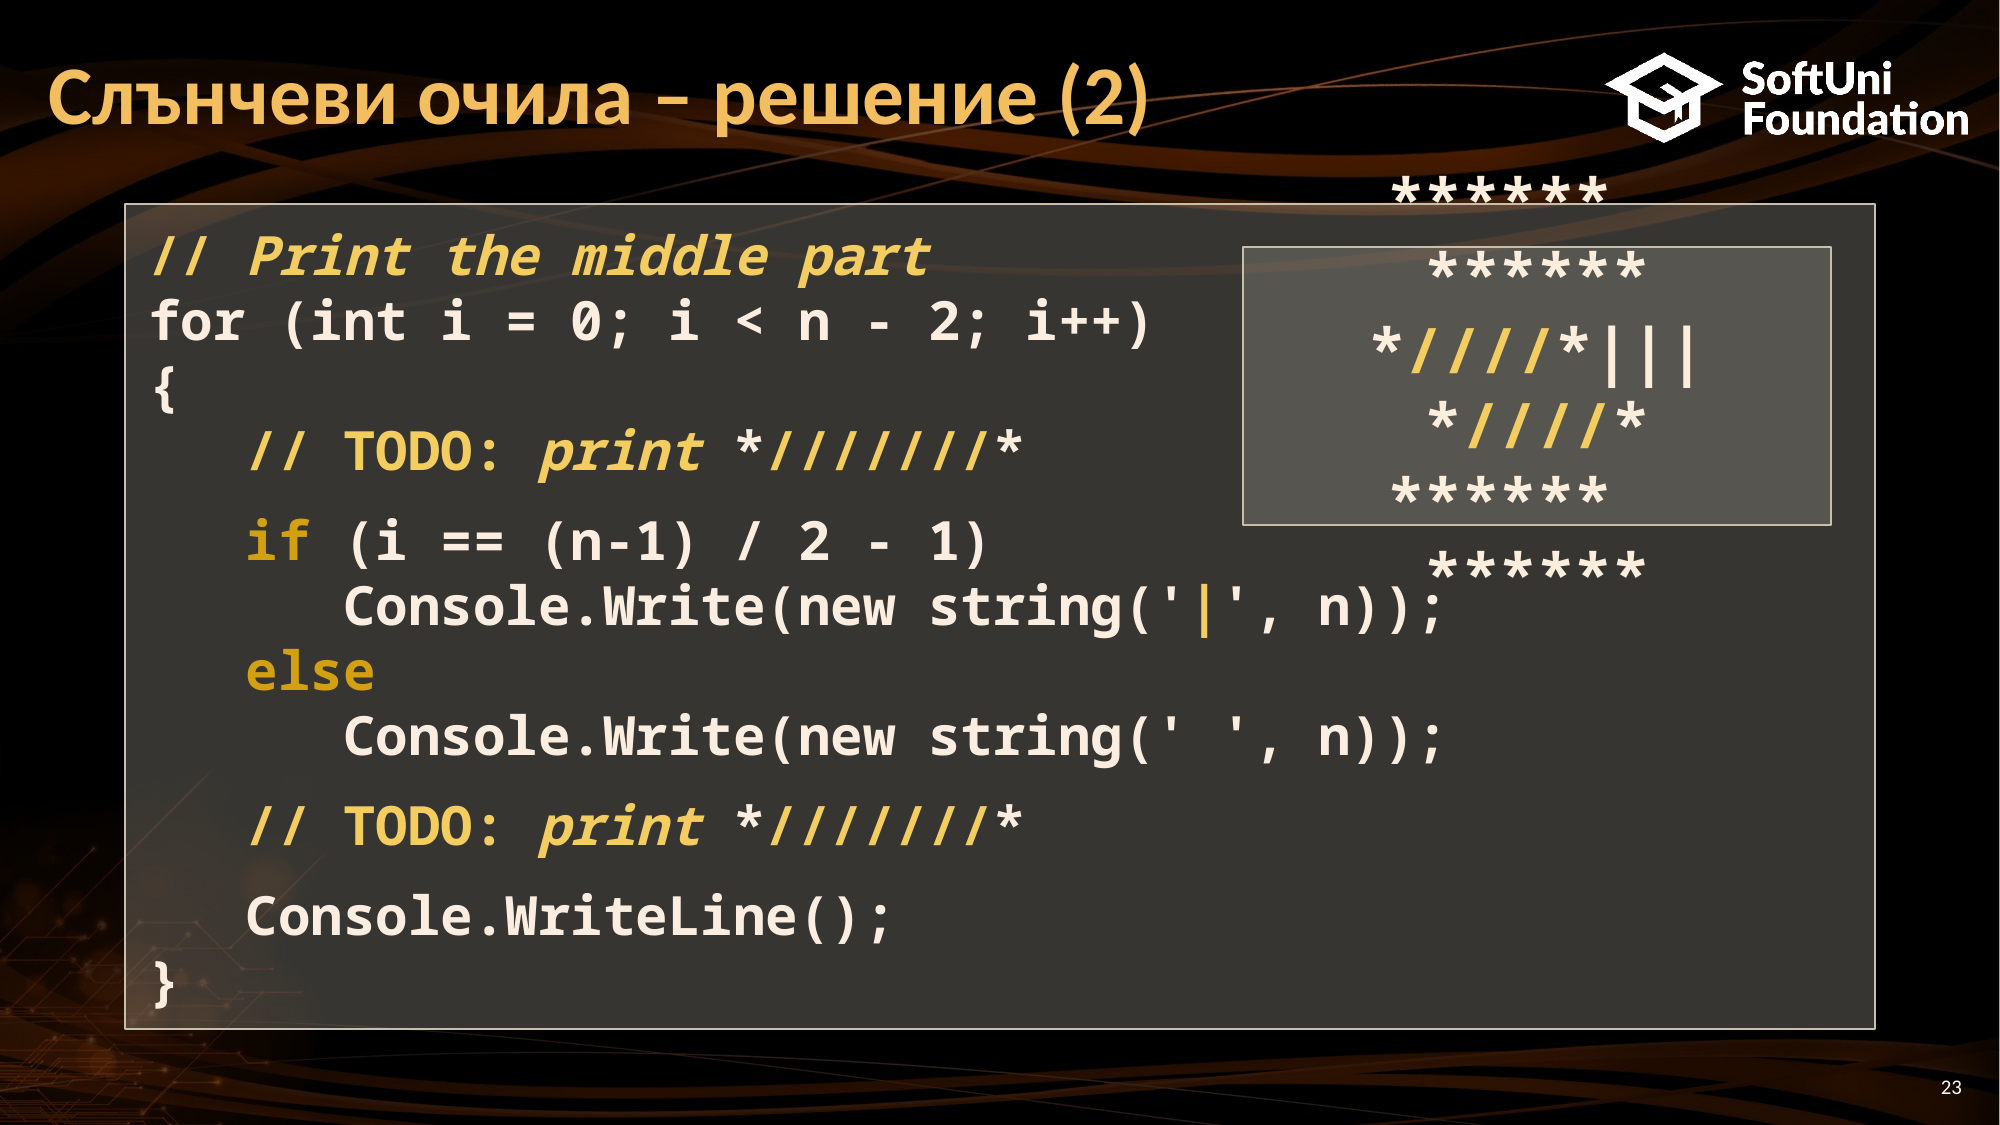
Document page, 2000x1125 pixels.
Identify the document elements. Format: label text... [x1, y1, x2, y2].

slide_number 23 [1897, 1070, 1968, 1103]
text_box // Print the middle part for (int i = 0; i < n - 2; i++) { // TODO: print *///////* if (i == (n-1) / 2 - 1) Console.Write(new string('|', n)); else Console.Write(new string(' ', n)); // TODO: print *///////* Console.WriteLine(); } [124, 204, 1875, 1029]
picture [0, 0, 2000, 1125]
title Слънчеви очила – решение (2) [30, 6, 1602, 189]
text_box ****** ****** *////*|||*////* ****** ****** [1243, 247, 1831, 526]
